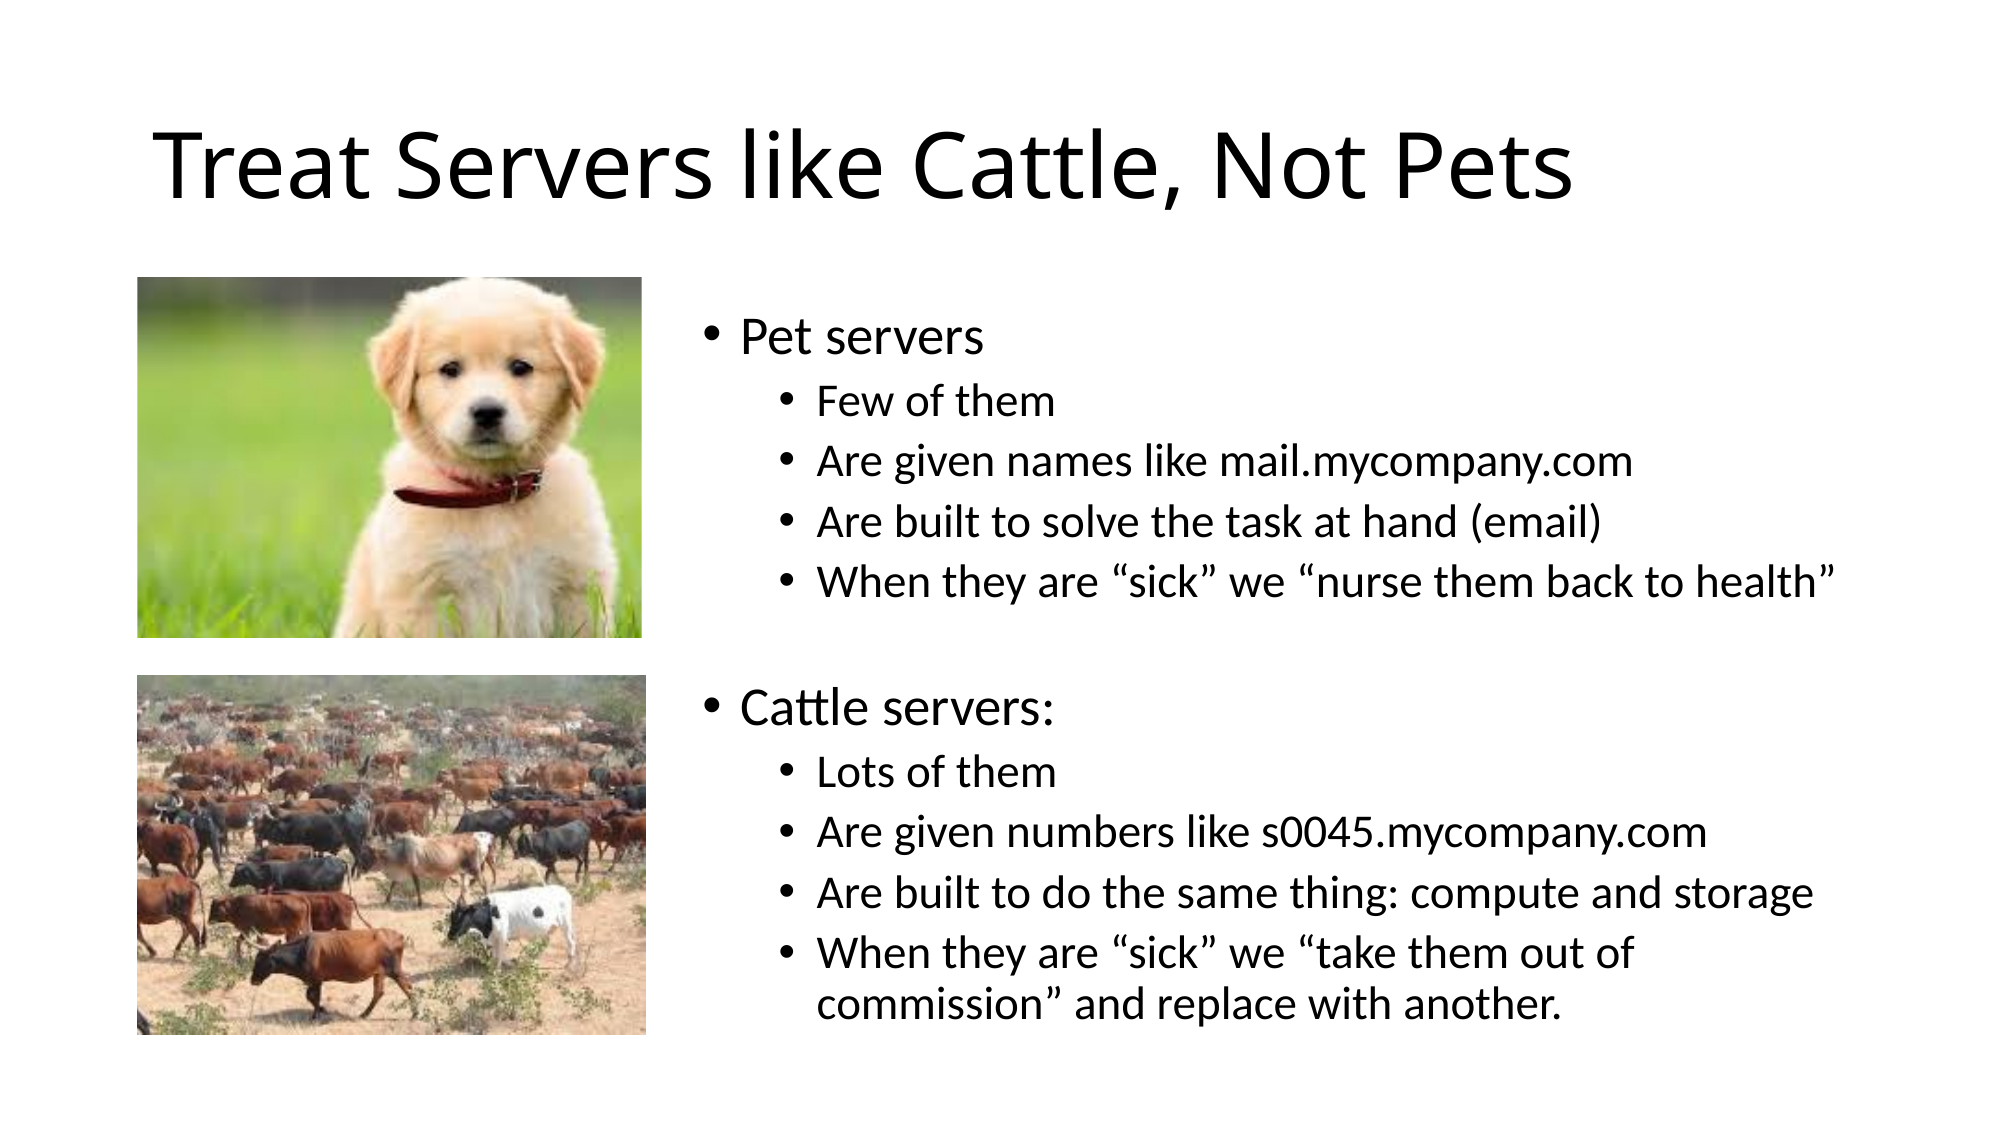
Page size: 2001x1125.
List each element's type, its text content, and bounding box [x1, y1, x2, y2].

list Pet servers Few of them Are given names like mail.mycompany.com Are built to solve the task at hand (email) When they are “sick” we “nurse them back to health” Cattle servers: Lots of them Are given numbers like s0045.mycompany.com Are built to do the same thing: compute and storage When they are “sick” we “take them out of commission” and replace with another. [687, 299, 1863, 1053]
picture [137, 277, 642, 638]
title Treat Servers like Cattle, Not Pets [137, 59, 1863, 278]
picture [137, 675, 646, 1035]
